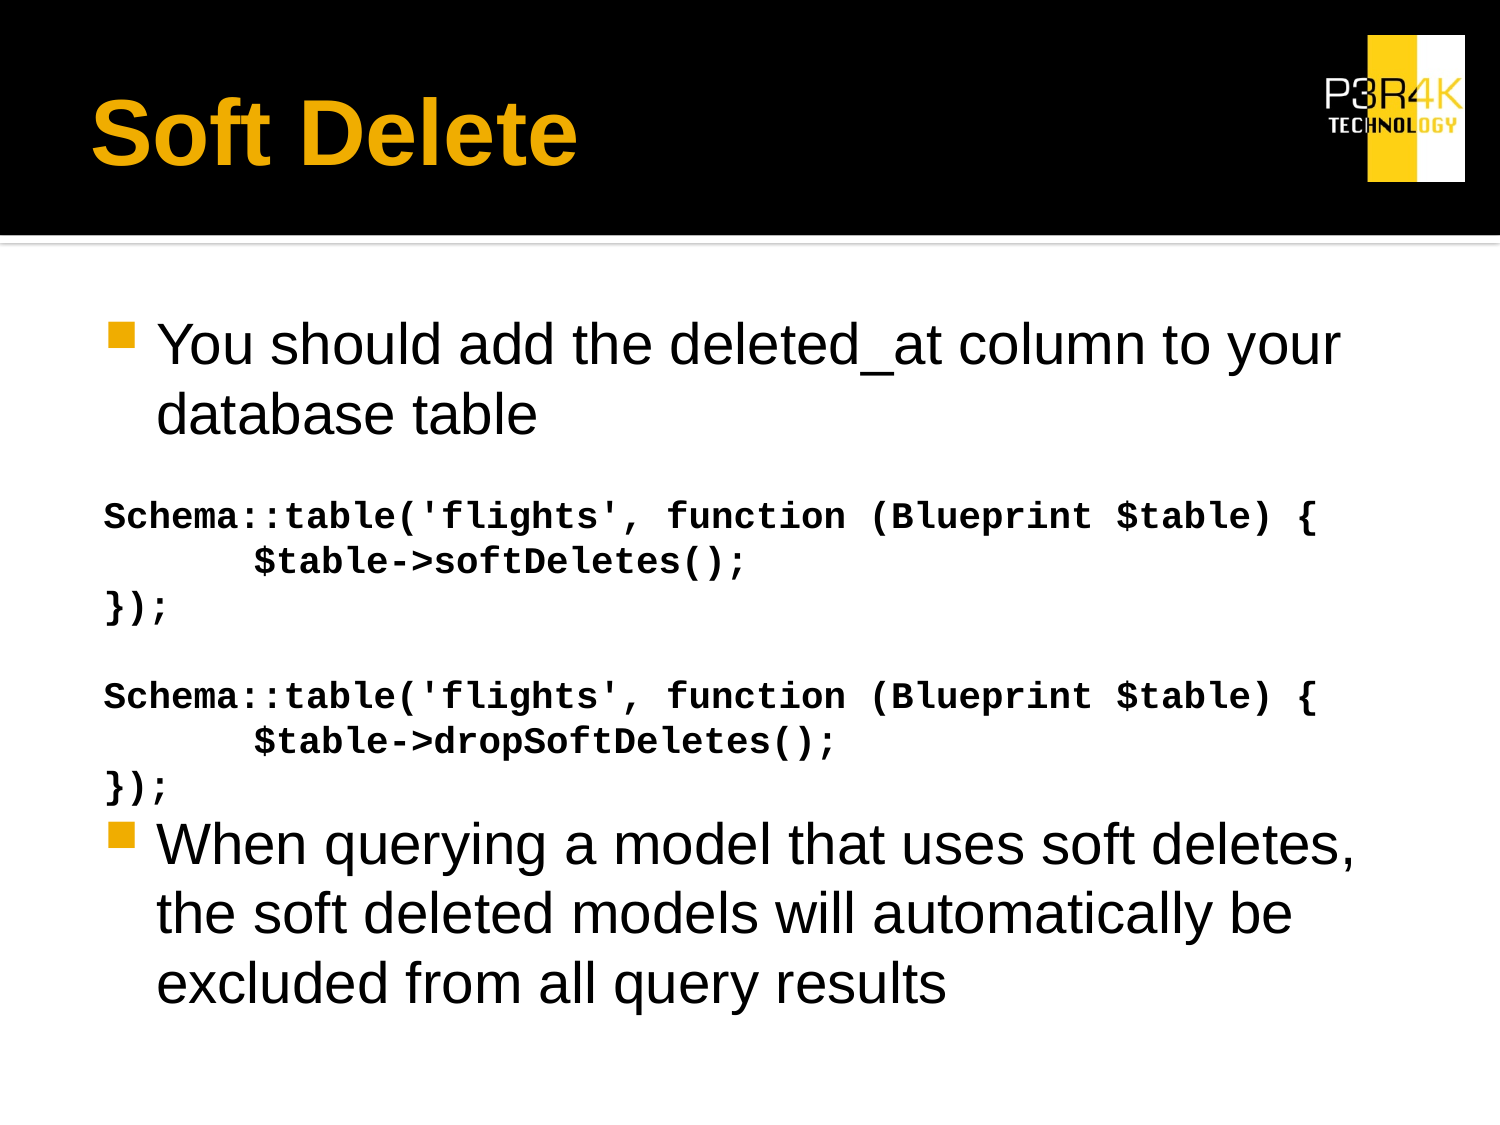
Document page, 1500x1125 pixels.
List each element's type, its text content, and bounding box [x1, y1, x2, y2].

list You should add the deleted_at column to your database table Schema::table('flights', function (Blueprint $table) { $table->softDeletes(); }); Schema::table('flights', function (Blueprint $table) { $table->dropSoftDeletes(); }); When querying a model that uses soft deletes, the soft deleted models will automatically be excluded from all query results [75, 291, 1425, 1050]
title Soft Delete [75, 25, 1425, 231]
picture [1425, 35, 1465, 182]
